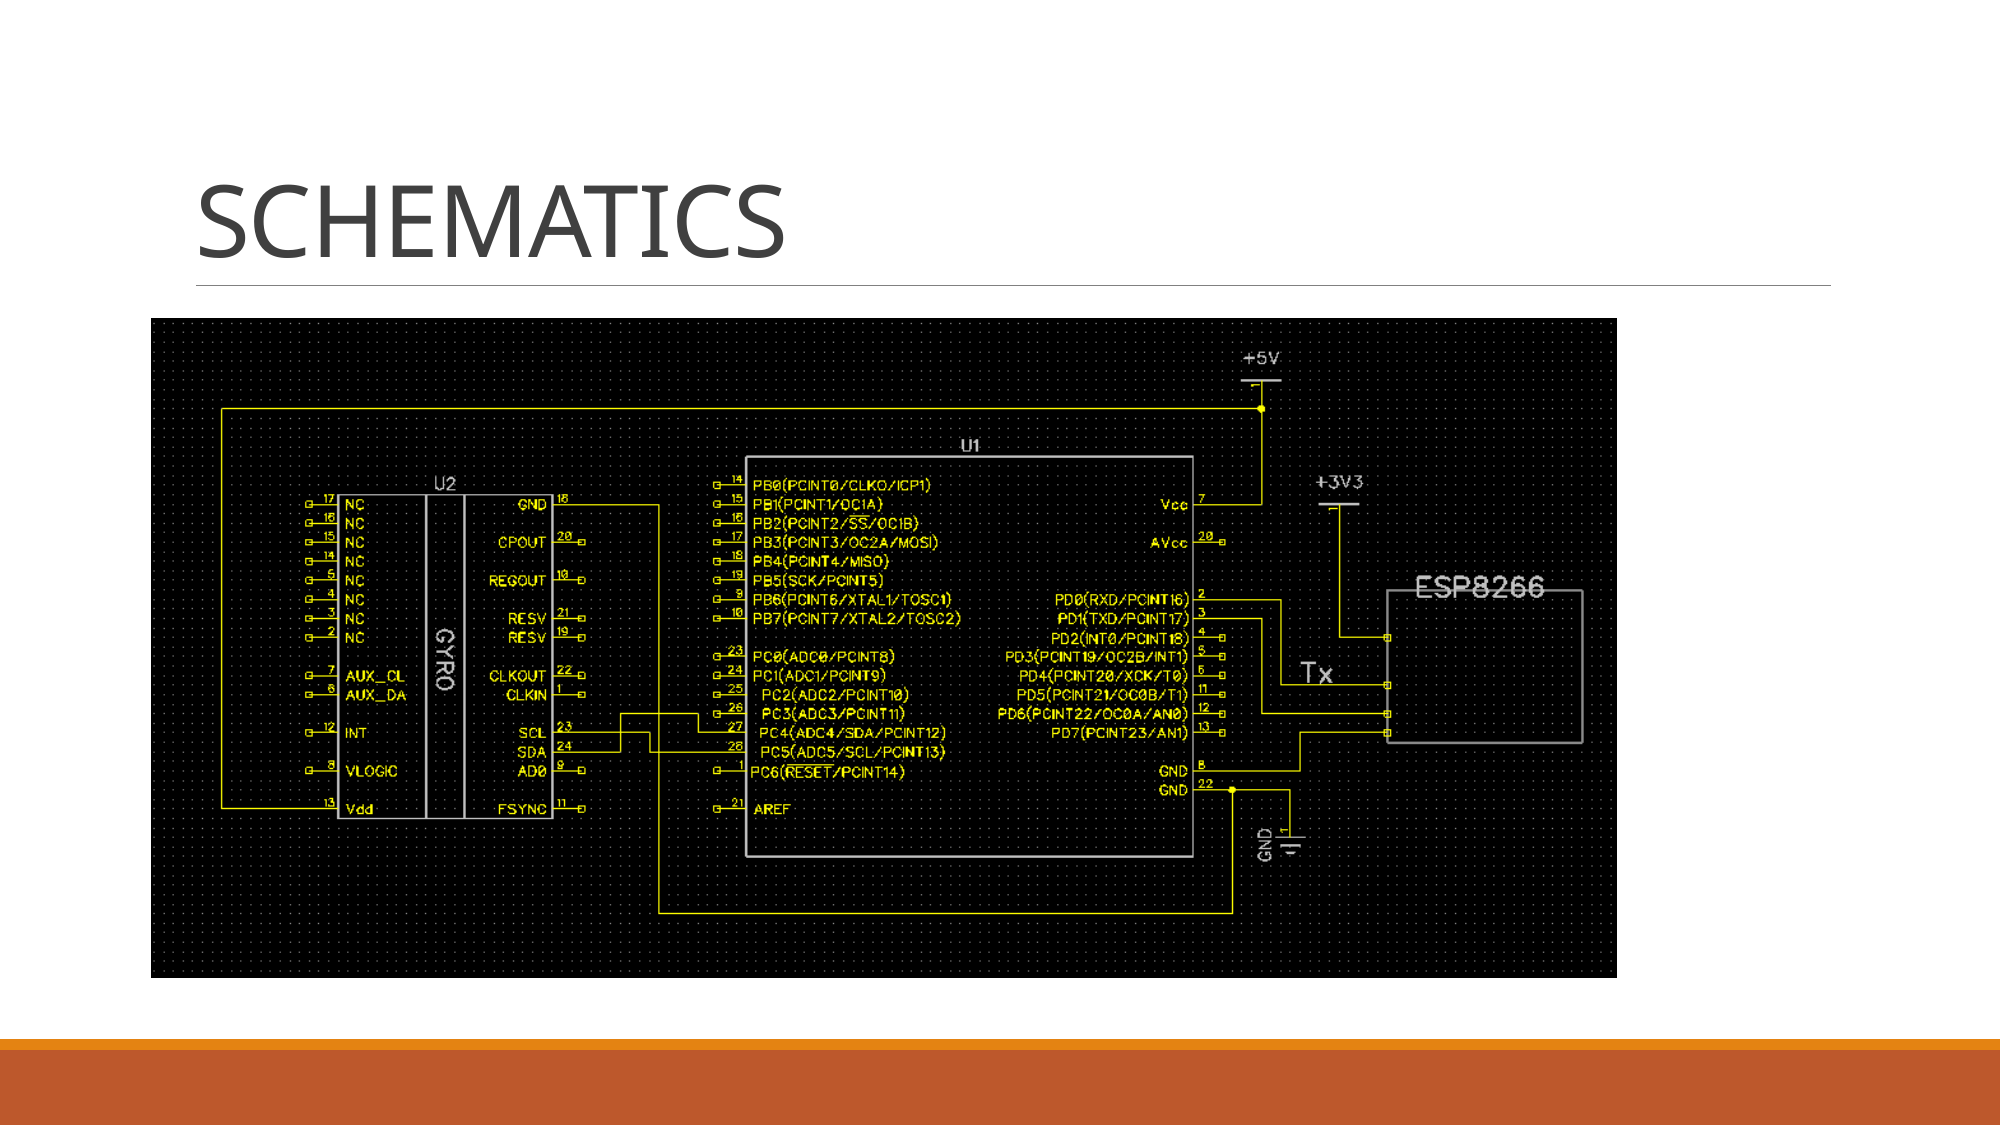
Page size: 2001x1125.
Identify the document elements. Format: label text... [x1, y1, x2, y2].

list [151, 317, 1617, 979]
title SCHEMATICS [180, 47, 1830, 285]
